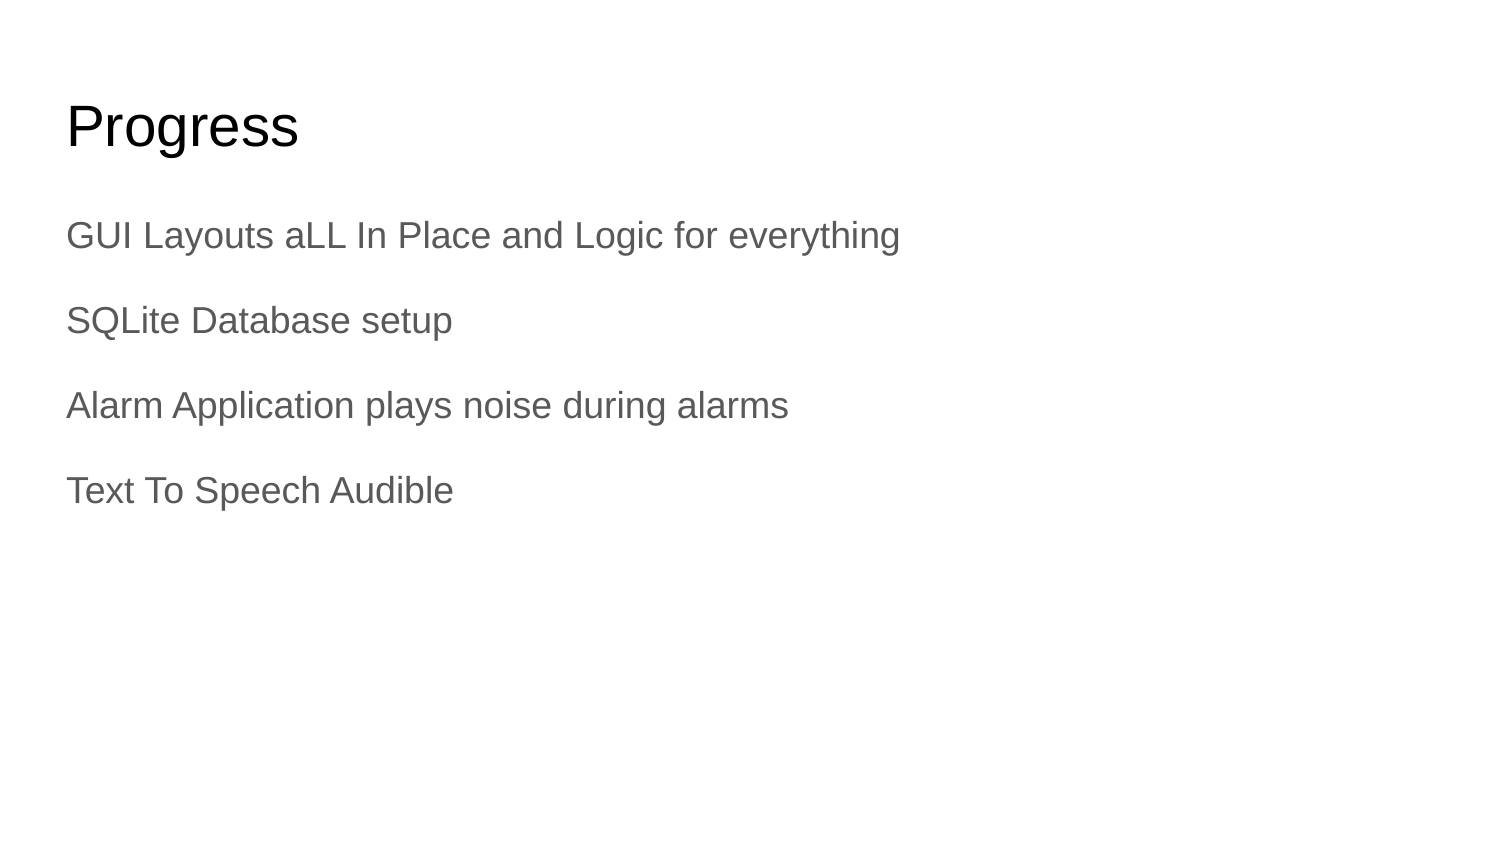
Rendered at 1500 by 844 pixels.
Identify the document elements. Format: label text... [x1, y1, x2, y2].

title Progress [51, 72, 1449, 167]
list GUI Layouts aLL In Place and Logic for everything SQLite Database setup Alarm Application plays noise during alarms Text To Speech Audible [51, 189, 1449, 750]
